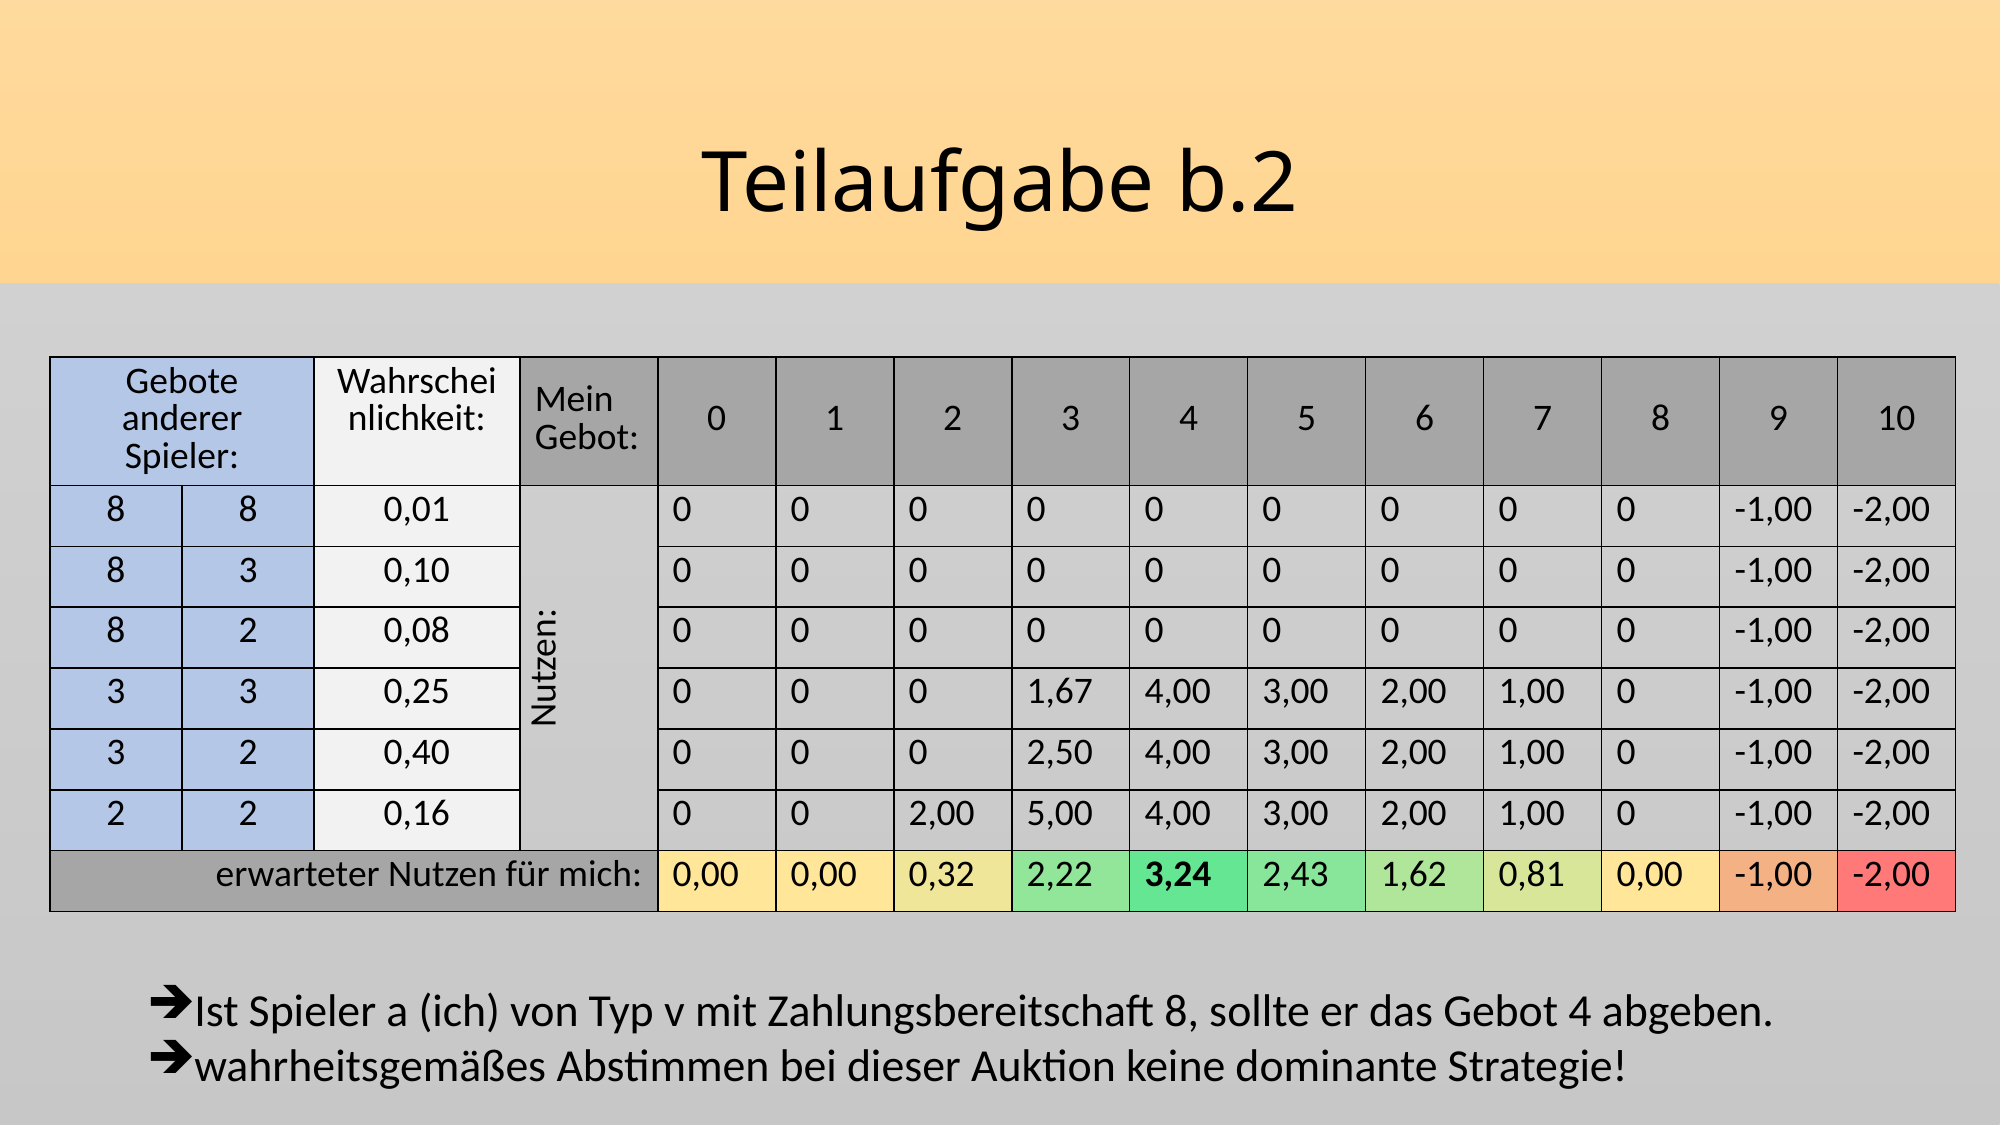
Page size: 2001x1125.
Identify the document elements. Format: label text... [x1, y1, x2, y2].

table_cell -2,00 [1838, 486, 1955, 546]
table_cell 0 [659, 547, 775, 606]
table_header Wahrscheinlichkeit: [315, 358, 519, 485]
table_cell 0 [777, 547, 893, 606]
table_cell -2,00 [1838, 669, 1955, 728]
table_cell 0 [895, 669, 1011, 728]
table_header Mein Gebot: [521, 358, 657, 485]
table_cell 0 [1602, 486, 1719, 546]
table_cell 3 [183, 547, 313, 606]
table_cell 0,01 [315, 486, 519, 546]
table_cell 1,62 [1366, 851, 1483, 911]
table_cell 0 [1013, 486, 1129, 546]
table_cell 0,08 [315, 608, 519, 667]
table_cell 2,00 [1366, 669, 1483, 728]
table_cell -1,00 [1720, 851, 1837, 911]
table_cell 0 [895, 730, 1011, 789]
table_cell erwarteter Nutzen für mich: [51, 851, 657, 911]
table_header 1 [777, 358, 893, 485]
table_cell 0 [1130, 608, 1247, 667]
table_cell 0 [777, 791, 893, 850]
table_cell -2,00 [1838, 791, 1955, 850]
table_cell -2,00 [1838, 547, 1955, 606]
table_cell 1,00 [1484, 791, 1601, 850]
table_cell 8 [51, 547, 181, 606]
table_header 8 [1602, 358, 1719, 485]
table_cell 0 [659, 608, 775, 667]
table_cell 2 [183, 730, 313, 789]
table_cell -1,00 [1720, 791, 1837, 850]
table_cell 0 [1130, 547, 1247, 606]
table_cell 0,00 [659, 851, 775, 911]
text_box Ist Spieler a (ich) von Typ v mit Zahlungsbereitschaft 8, sollte er das Gebot 4 abgeben. wahrheitsgemäßes Abstimmen bei dieser Auktion keine dominante Strategie! [132, 972, 1875, 1098]
table_cell 3,00 [1248, 791, 1365, 850]
table_cell 4,00 [1130, 730, 1247, 789]
text_box [0, 284, 2000, 1125]
table_cell 0 [1130, 486, 1247, 546]
table_cell 0 [1484, 608, 1601, 667]
table_header Gebote anderer Spieler: [51, 358, 313, 485]
table_cell 2 [183, 791, 313, 850]
table_cell -1,00 [1720, 486, 1837, 546]
table_cell 3,24 [1130, 851, 1247, 911]
table_cell 0 [1013, 608, 1129, 667]
table_cell 2,00 [895, 791, 1011, 850]
table_cell 0 [1602, 730, 1719, 789]
table_cell 0 [1602, 547, 1719, 606]
table_cell 0,81 [1484, 851, 1601, 911]
table_cell 0,32 [895, 851, 1011, 911]
table_cell 2,43 [1248, 851, 1365, 911]
table_header 4 [1130, 358, 1247, 485]
table_cell -1,00 [1720, 547, 1837, 606]
table_cell 0 [1248, 608, 1365, 667]
table_cell 0,25 [315, 669, 519, 728]
table_header 10 [1838, 358, 1955, 485]
table_cell 3,00 [1248, 730, 1365, 789]
table_cell 0 [1366, 547, 1483, 606]
table_cell 0 [1248, 486, 1365, 546]
table_cell 0 [777, 669, 893, 728]
table_header 0 [659, 358, 775, 485]
table_cell 0 [895, 608, 1011, 667]
title Teilaufgabe b.2 [249, 120, 1750, 237]
table_cell 4,00 [1130, 669, 1247, 728]
table_cell 0,16 [315, 791, 519, 850]
table_cell 0,40 [315, 730, 519, 789]
table_cell 0 [659, 791, 775, 850]
table_cell 8 [183, 486, 313, 546]
table_cell 0 [1248, 547, 1365, 606]
table_header 9 [1720, 358, 1837, 485]
text_box [0, 0, 2000, 284]
table_cell 0 [1366, 486, 1483, 546]
table_cell 0 [659, 730, 775, 789]
table_cell 3,00 [1248, 669, 1365, 728]
table_cell 0 [1484, 547, 1601, 606]
table_cell 5,00 [1013, 791, 1129, 850]
table_cell 3 [51, 669, 181, 728]
table_cell 0 [1602, 791, 1719, 850]
table_cell 4,00 [1130, 791, 1247, 850]
table_header 3 [1013, 358, 1129, 485]
table_cell -1,00 [1720, 730, 1837, 789]
table_header 7 [1484, 358, 1601, 485]
table_cell 1,00 [1484, 669, 1601, 728]
table_cell 0 [777, 730, 893, 789]
table_cell 0,10 [315, 547, 519, 606]
table_cell 0,00 [1602, 851, 1719, 911]
table_cell Nutzen: [521, 486, 657, 850]
table_cell 2,50 [1013, 730, 1129, 789]
table_cell 0 [777, 608, 893, 667]
table_cell 0 [1484, 486, 1601, 546]
table_cell 0 [659, 669, 775, 728]
table_cell 0 [1602, 669, 1719, 728]
table_header 5 [1248, 358, 1365, 485]
table_cell 2,00 [1366, 791, 1483, 850]
table_cell 1,67 [1013, 669, 1129, 728]
table_cell -1,00 [1720, 608, 1837, 667]
table_cell -2,00 [1838, 730, 1955, 789]
table_header 2 [895, 358, 1011, 485]
table_cell -1,00 [1720, 669, 1837, 728]
table_cell -2,00 [1838, 608, 1955, 667]
table_cell 0 [659, 486, 775, 546]
table_cell 3 [183, 669, 313, 728]
table_cell -2,00 [1838, 851, 1955, 911]
table_cell 2,22 [1013, 851, 1129, 911]
table_cell 0 [1013, 547, 1129, 606]
table_cell 0 [1366, 608, 1483, 667]
table_header 6 [1366, 358, 1483, 485]
table_cell 8 [51, 608, 181, 667]
table_cell 0 [777, 486, 893, 546]
table_cell 8 [51, 486, 181, 546]
table_cell 2,00 [1366, 730, 1483, 789]
table_cell 2 [51, 791, 181, 850]
table_cell 1,00 [1484, 730, 1601, 789]
table_cell 0,00 [777, 851, 893, 911]
table_cell 0 [1602, 608, 1719, 667]
table_cell 0 [895, 547, 1011, 606]
table_cell 0 [895, 486, 1011, 546]
table_cell 3 [51, 730, 181, 789]
table_cell 2 [183, 608, 313, 667]
